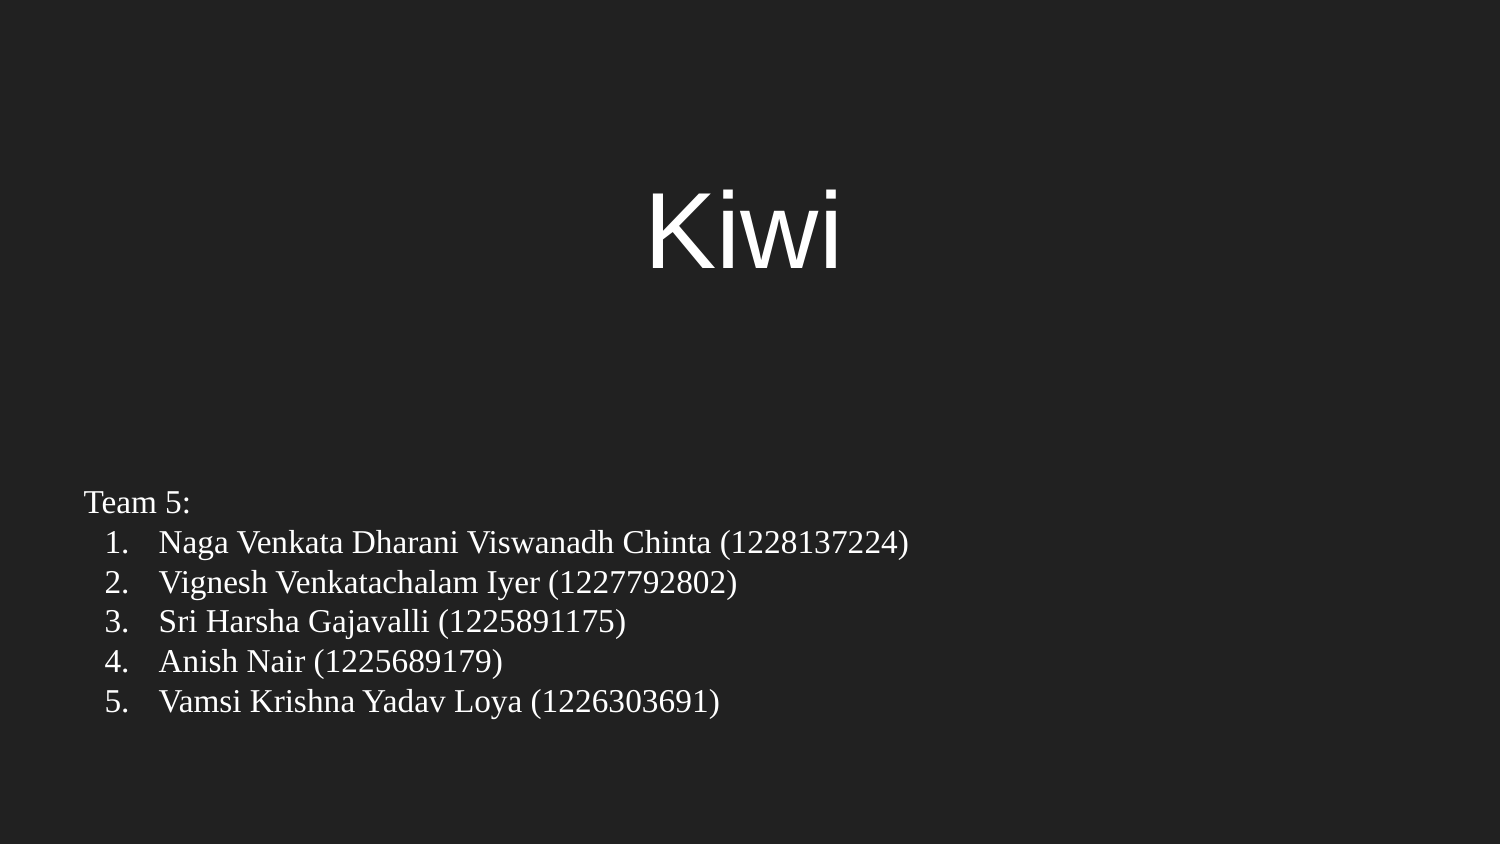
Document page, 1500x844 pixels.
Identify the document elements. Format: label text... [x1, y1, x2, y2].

subtitle Team 5: Naga Venkata Dharani Viswanadh Chinta (1228137224) Vignesh Venkatachalam Iyer (1227792802) Sri Harsha Gajavalli (1225891175) Anish Nair (1225689179) Vamsi Krishna Yadav Loya (1226303691) [68, 464, 1449, 595]
title Kiwi [45, 0, 1443, 305]
